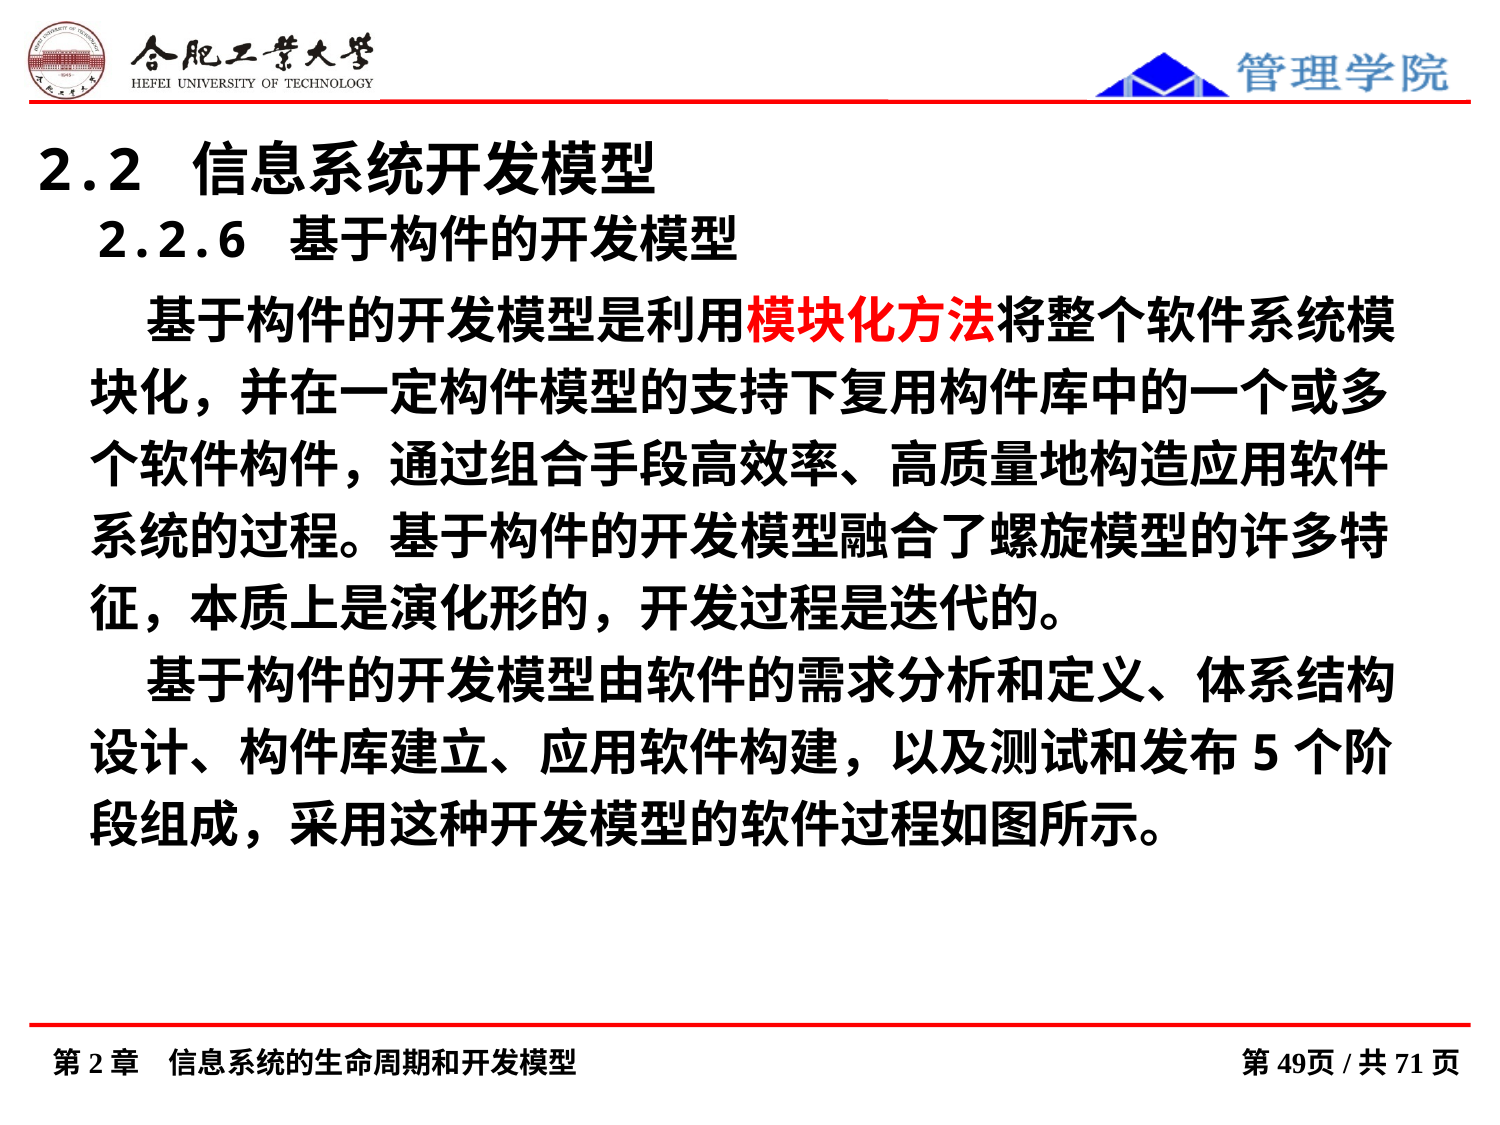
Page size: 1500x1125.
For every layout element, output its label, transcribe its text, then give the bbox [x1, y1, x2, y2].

text_box 第2章 信息系统的生命周期和开发模型 [37, 1037, 888, 1088]
text_box 基于构件的开发模型是利用模块化方法将整个软件系统模块化，并在一定构件模型的支持下复用构件库中的一个或多个软件构件，通过组合手段高效率、高质量地构造应用软件系统的过程。基于构件的开发模型融合了螺旋模型的许多特征，本质上是演化形的，开发过程是迭代的。 基于构件的开发模型由软件的需求分析和定义、体系结构设计、构件库建立、应用软件构建，以及测试和发布5个阶段组成，采用这种开发模型的软件过程如图所示。 [75, 269, 1450, 860]
picture [1087, 50, 1466, 100]
text_box 2.2 信息系统开发模型 2.2.6 基于构件的开发模型 [37, 124, 988, 268]
picture [24, 21, 380, 100]
